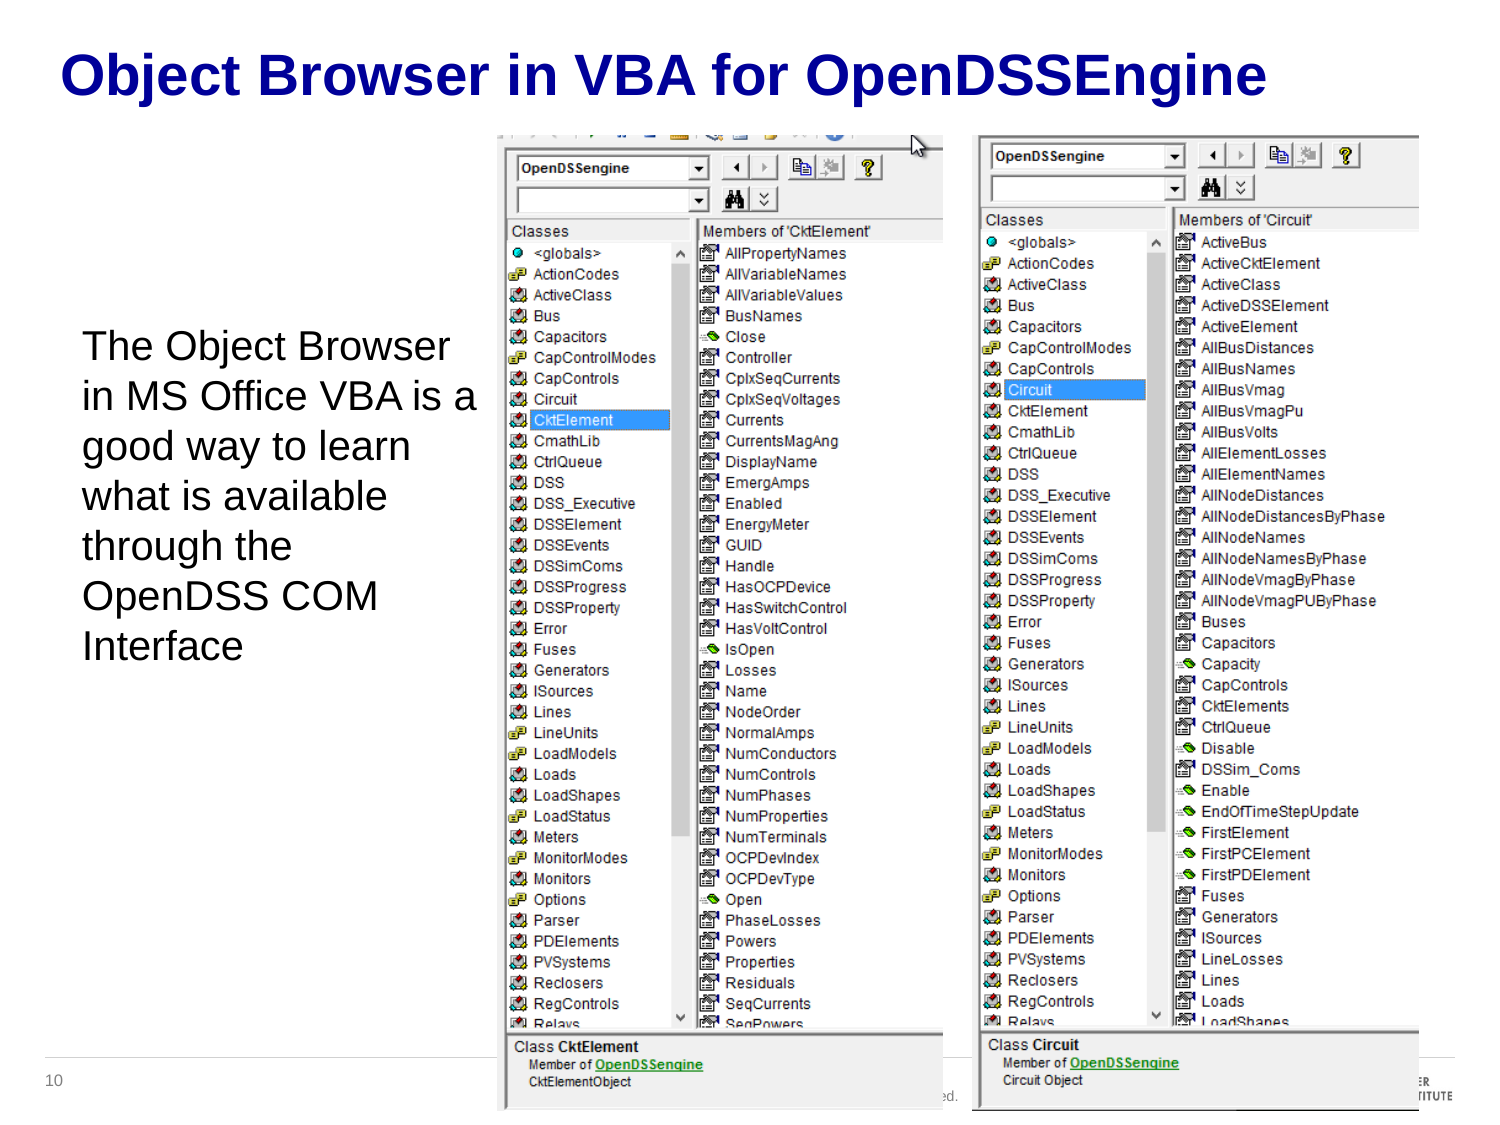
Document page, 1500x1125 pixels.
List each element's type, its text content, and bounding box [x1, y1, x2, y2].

text_box The Object Browser in MS Office VBA is a good way to learn what is available through the OpenDSS COM Interface [67, 311, 492, 677]
picture [972, 135, 1455, 1113]
title Object Browser in VBA for OpenDSSEngine [44, 29, 1456, 151]
picture [497, 135, 943, 1111]
